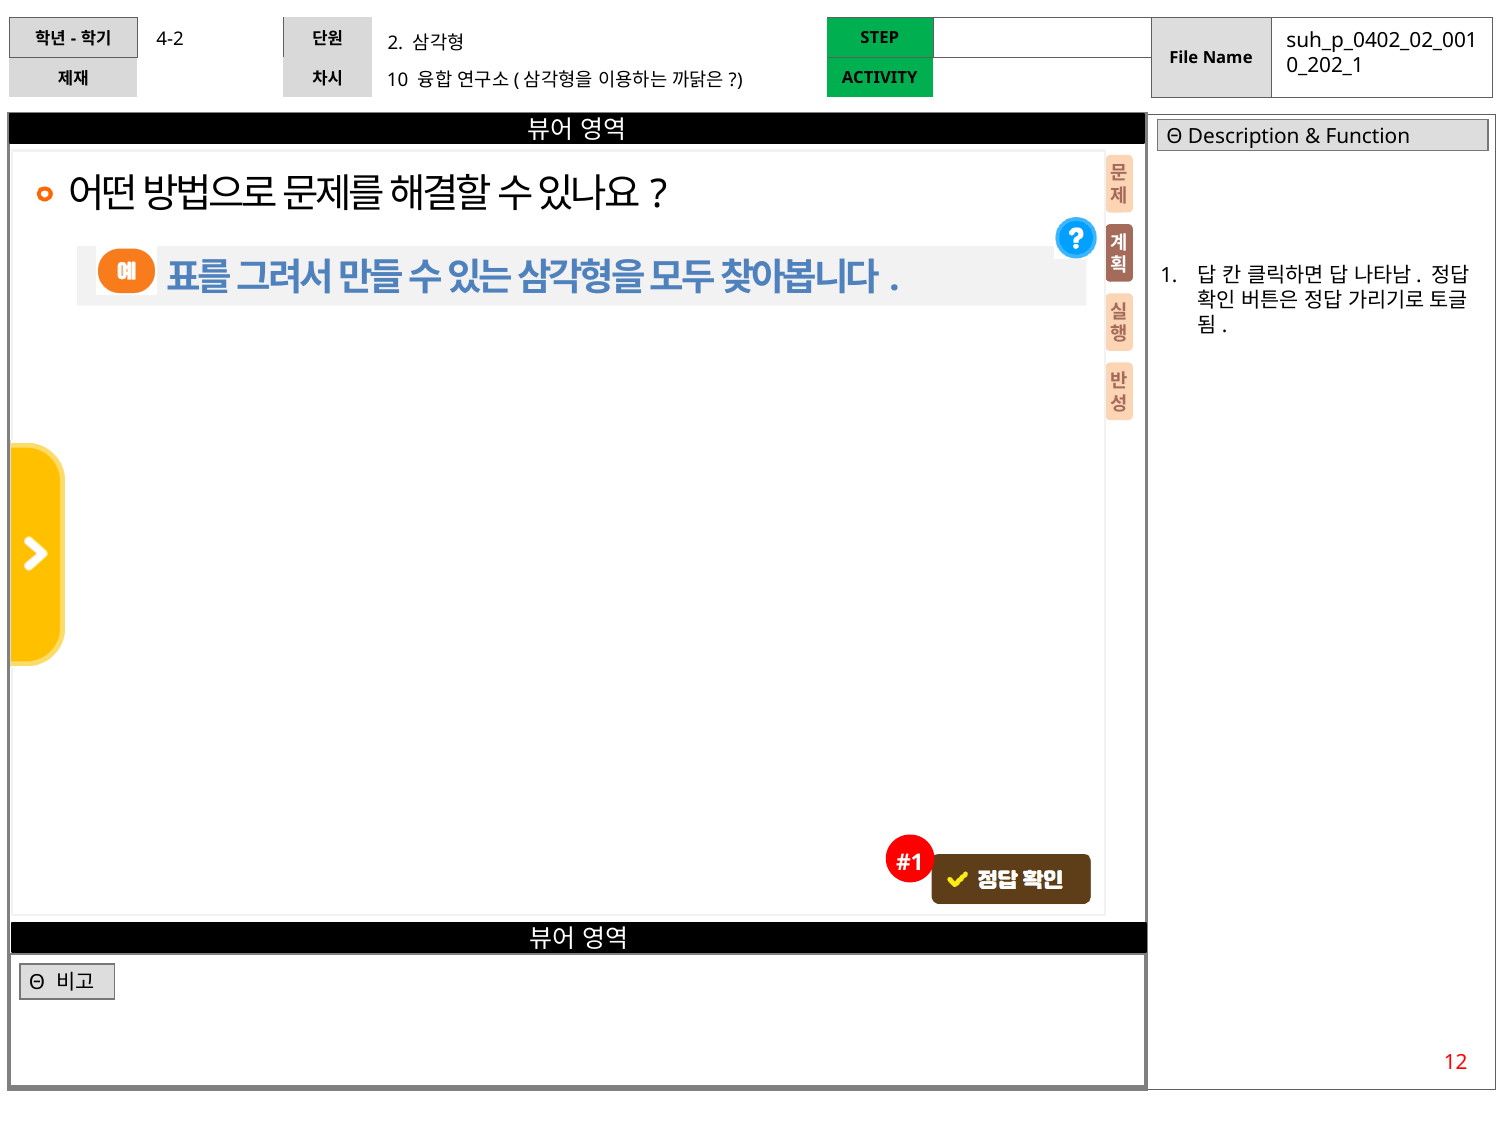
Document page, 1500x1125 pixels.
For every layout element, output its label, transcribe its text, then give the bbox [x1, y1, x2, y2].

picture [9, 440, 67, 667]
picture [930, 850, 1093, 905]
text_box 2. 삼각형 [372, 23, 828, 48]
text_box suh_p_0402_02_0010_202_1 [1271, 18, 1500, 84]
table_header Θ Description & Function [1158, 120, 1487, 150]
picture [34, 183, 54, 205]
text_box 10 융합 연구소(삼각형을 이용하는 까닭은?) [372, 60, 821, 96]
picture [1053, 216, 1097, 259]
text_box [1105, 154, 1134, 421]
text_box [10, 148, 1108, 917]
text_box #1 [883, 832, 935, 885]
text_box 답 칸 클릭하면 답 나타남. 정답 확인 버튼은 정답 가리기로 토글 됨. [1145, 160, 1500, 376]
text_box 4-2 [141, 18, 284, 55]
picture [95, 245, 157, 295]
